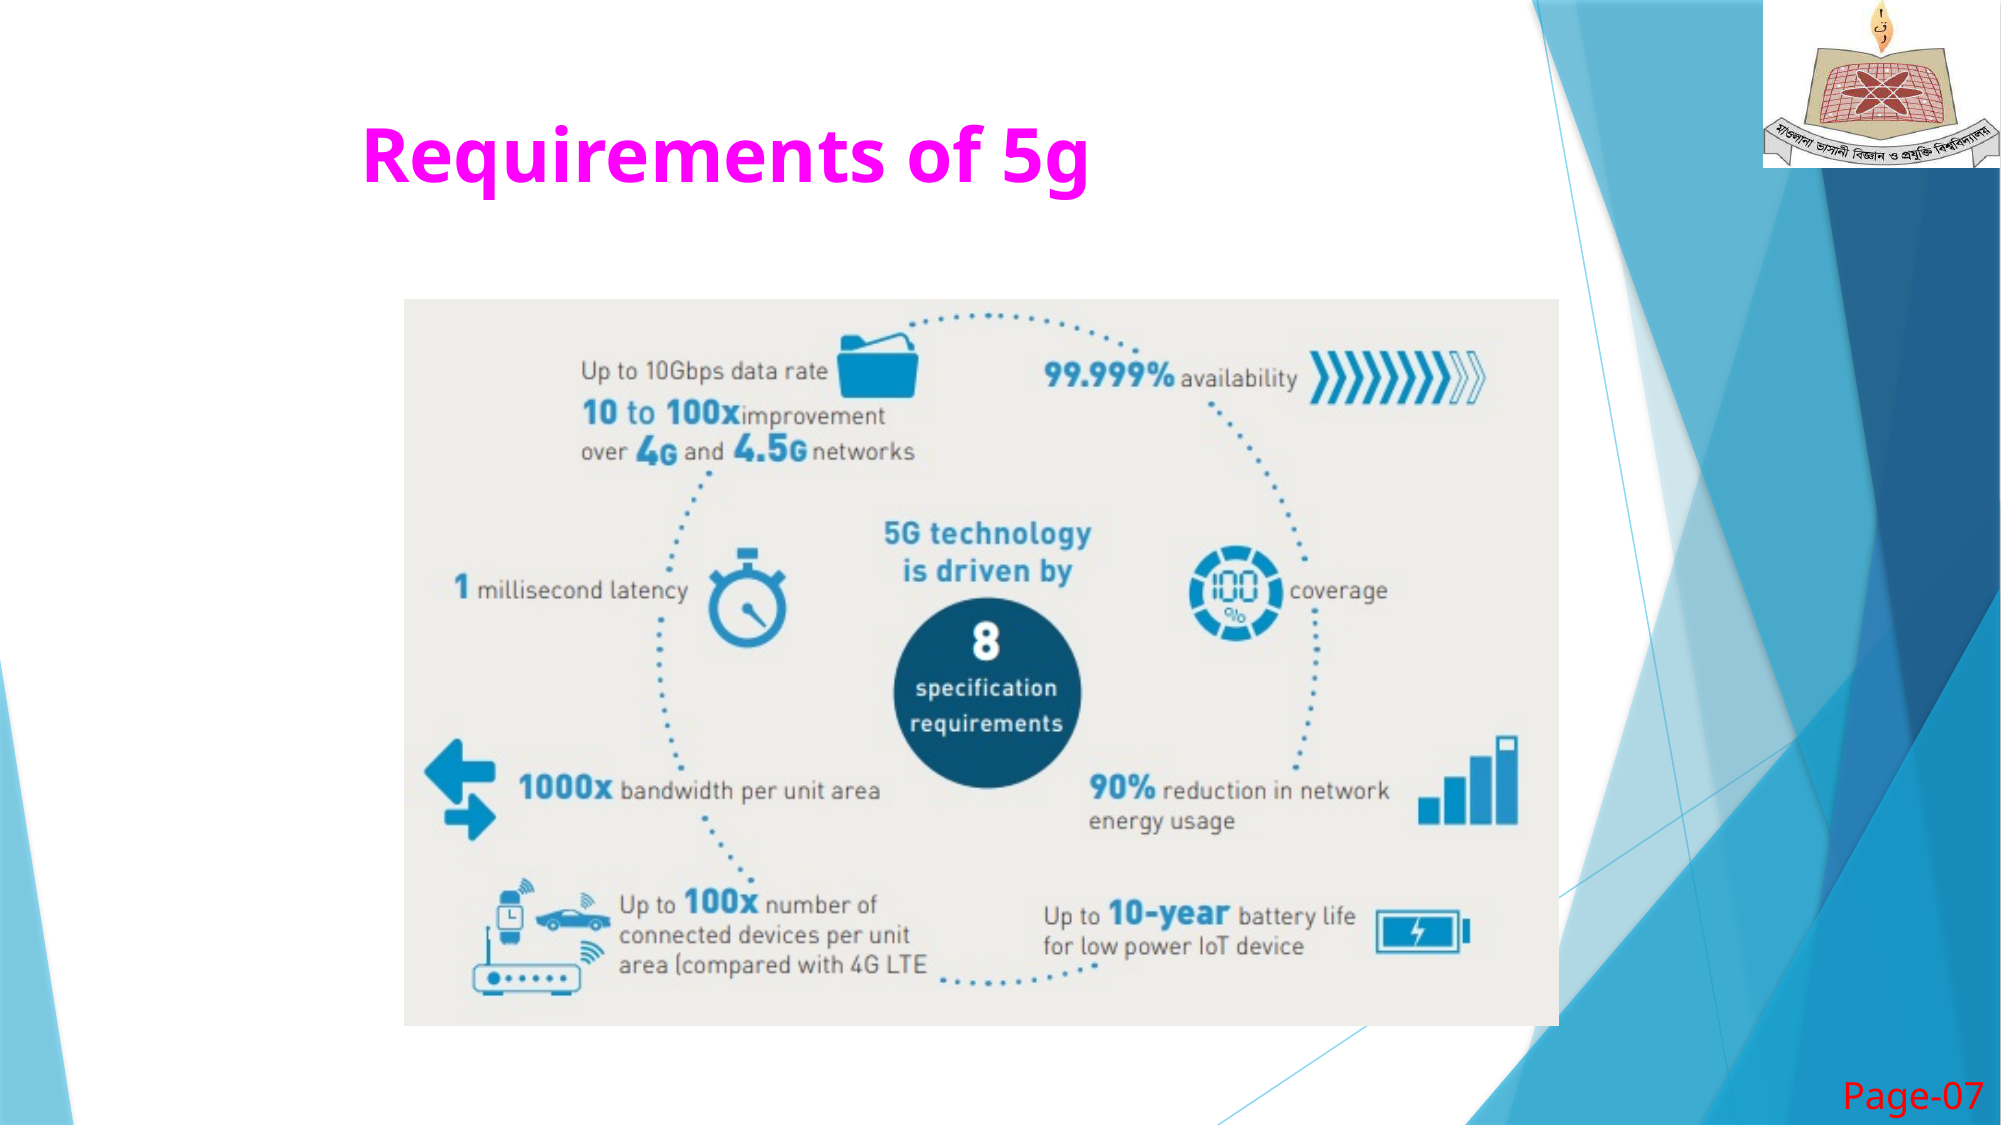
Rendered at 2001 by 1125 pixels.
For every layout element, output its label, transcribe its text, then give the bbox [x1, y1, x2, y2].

text_box Page-07 [998, 1064, 2000, 1125]
picture [403, 299, 1560, 1027]
picture [1762, 0, 2000, 169]
title Requirements of 5g [111, 99, 1522, 317]
